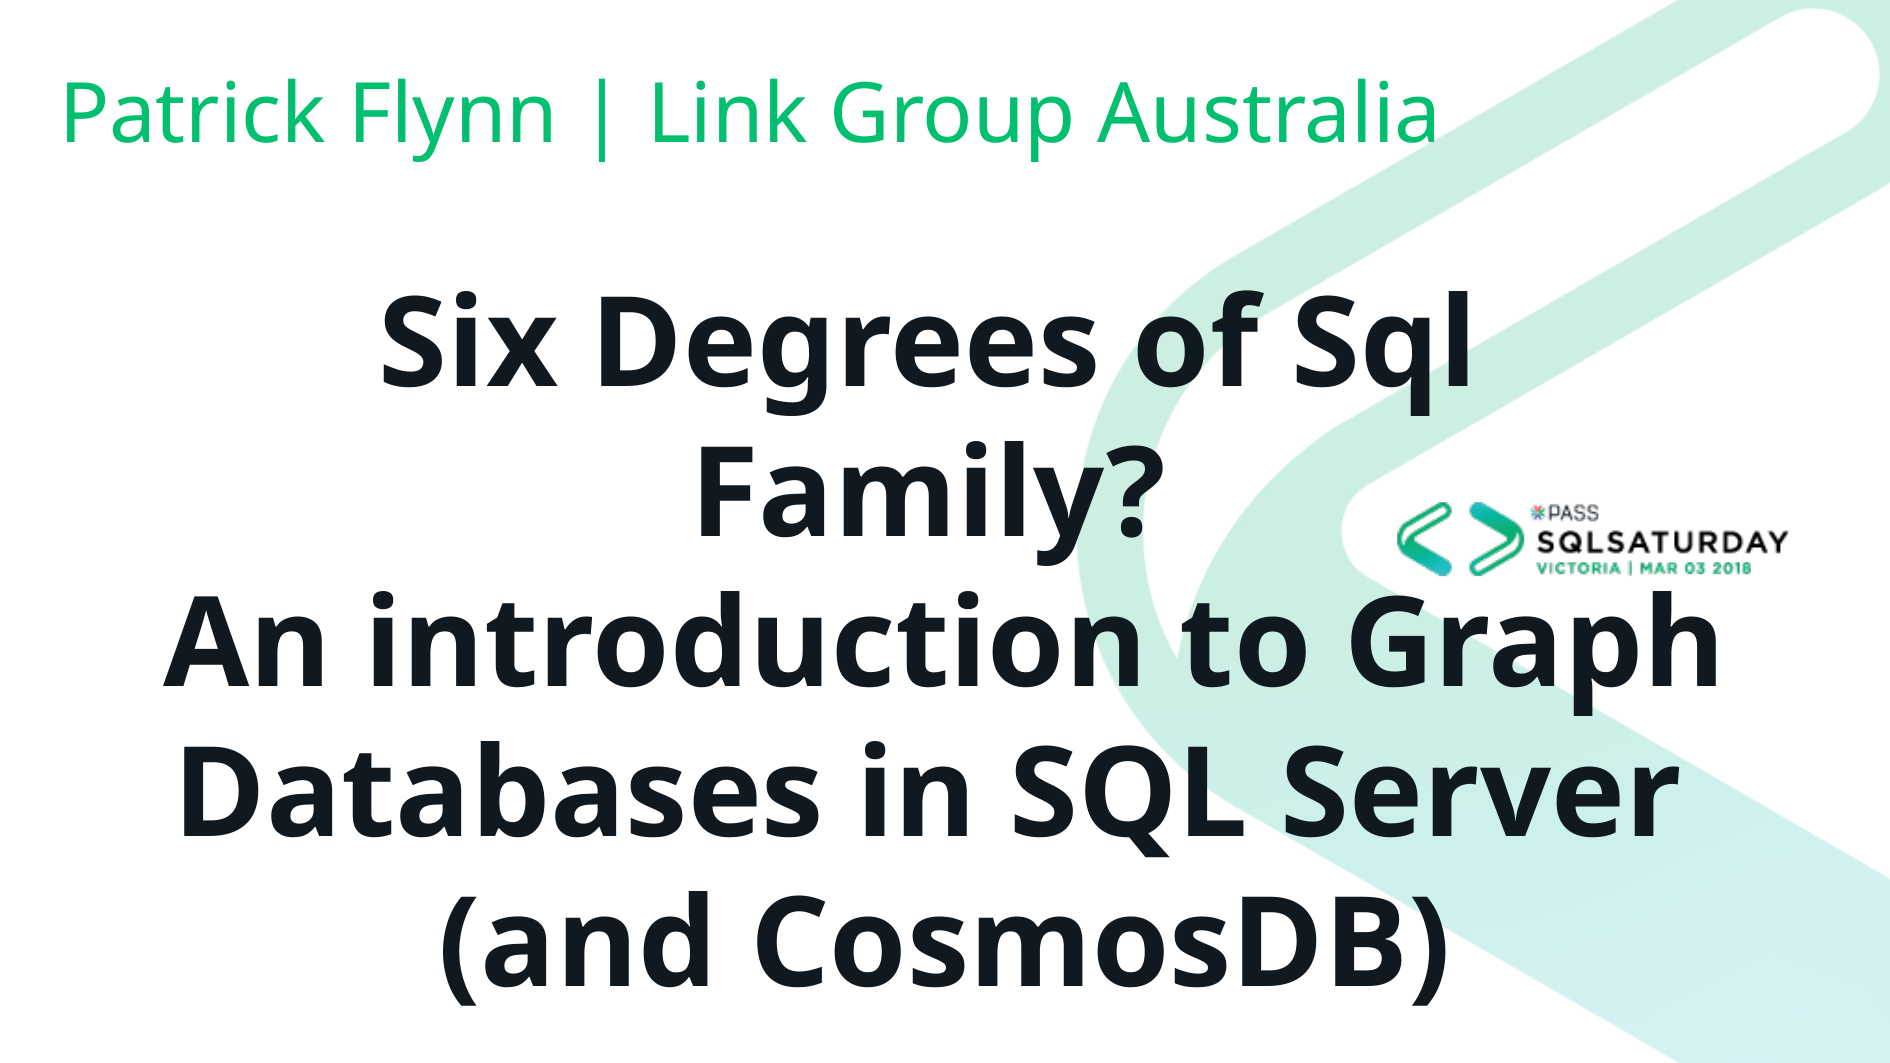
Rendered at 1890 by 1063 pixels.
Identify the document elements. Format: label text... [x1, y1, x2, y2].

picture [1396, 500, 1883, 578]
title Six Degrees of Sql Family? An introduction to Graph Databases in SQL Server (and CosmosDB) [59, 342, 1831, 1012]
list Patrick Flynn | Link Group Australia [59, 59, 1831, 237]
